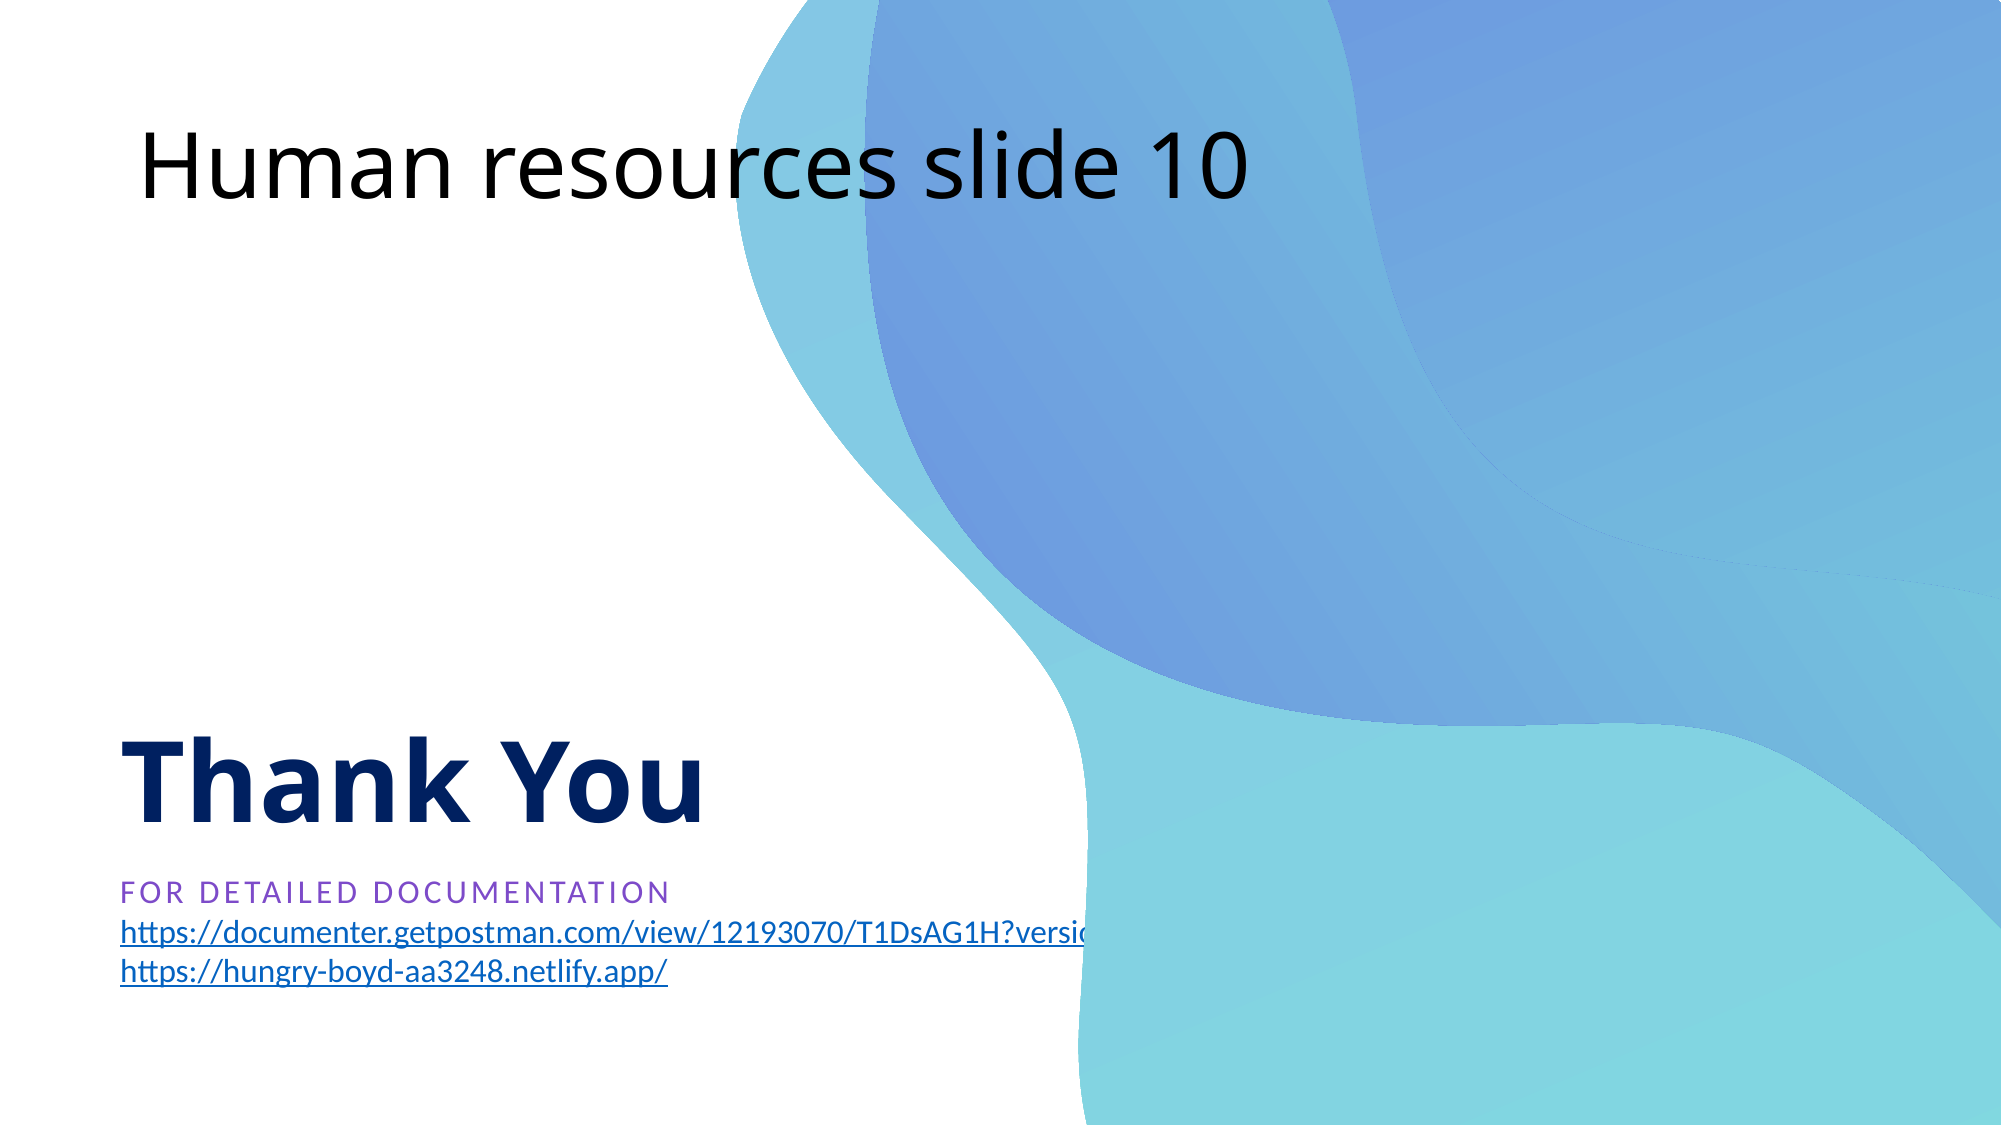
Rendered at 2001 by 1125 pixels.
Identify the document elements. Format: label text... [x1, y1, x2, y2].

text_box For detailed documentation https://documenter.getpostman.com/view/12193070/T1DsAG1H?version=latest https://hungry-boyd-aa3248.netlify.app/ [120, 869, 796, 1030]
title Human resources slide 10 [137, 59, 796, 278]
text_box Thank You [120, 710, 796, 846]
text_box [796, 0, 2000, 1125]
